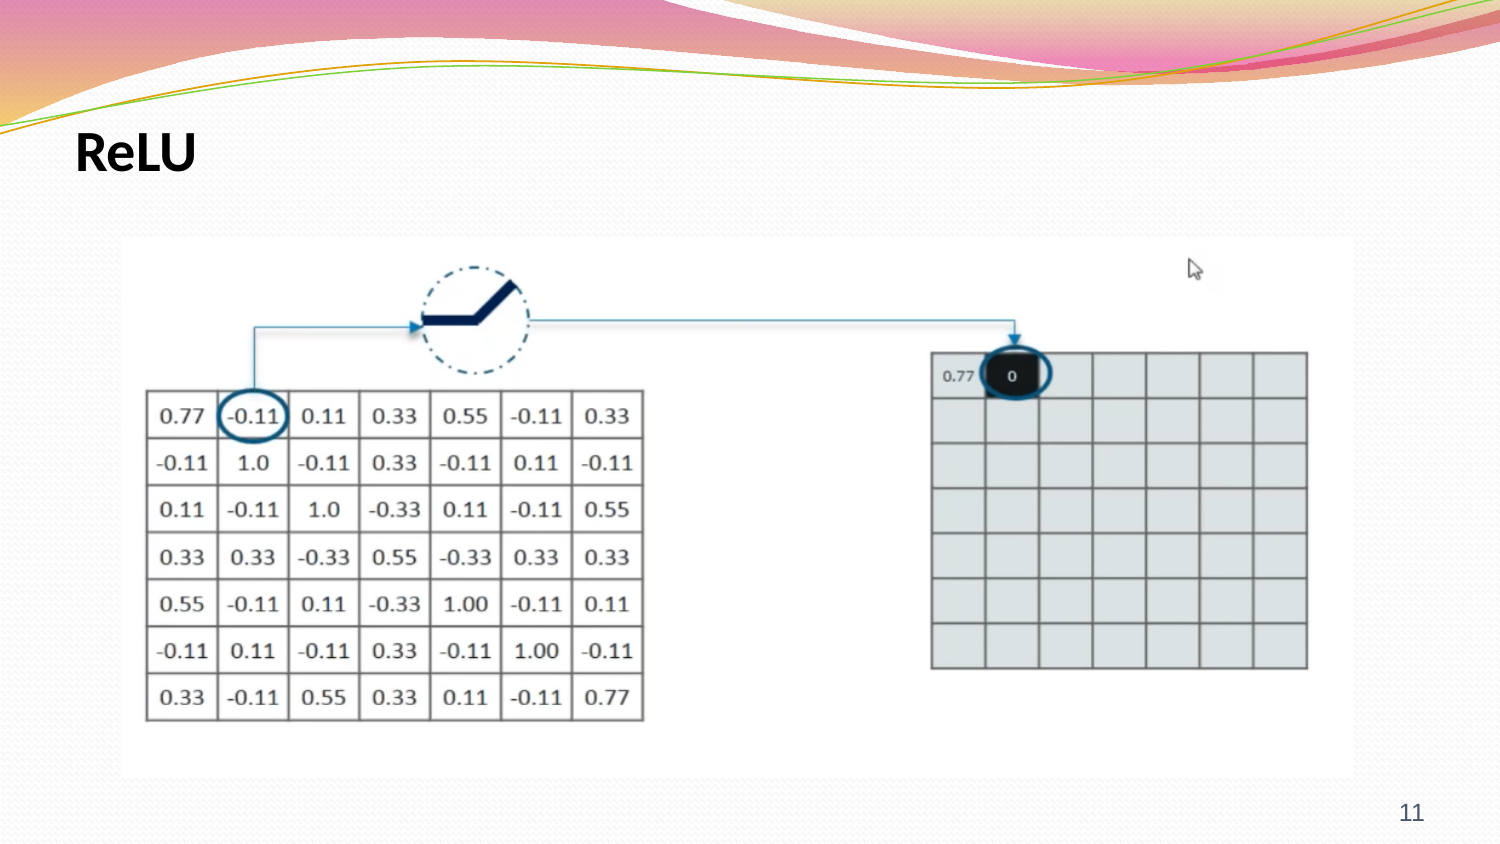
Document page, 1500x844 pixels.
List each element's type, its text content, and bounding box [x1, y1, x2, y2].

slide_number 11 [1299, 782, 1425, 827]
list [122, 237, 1353, 779]
title ReLU [75, 86, 1425, 184]
